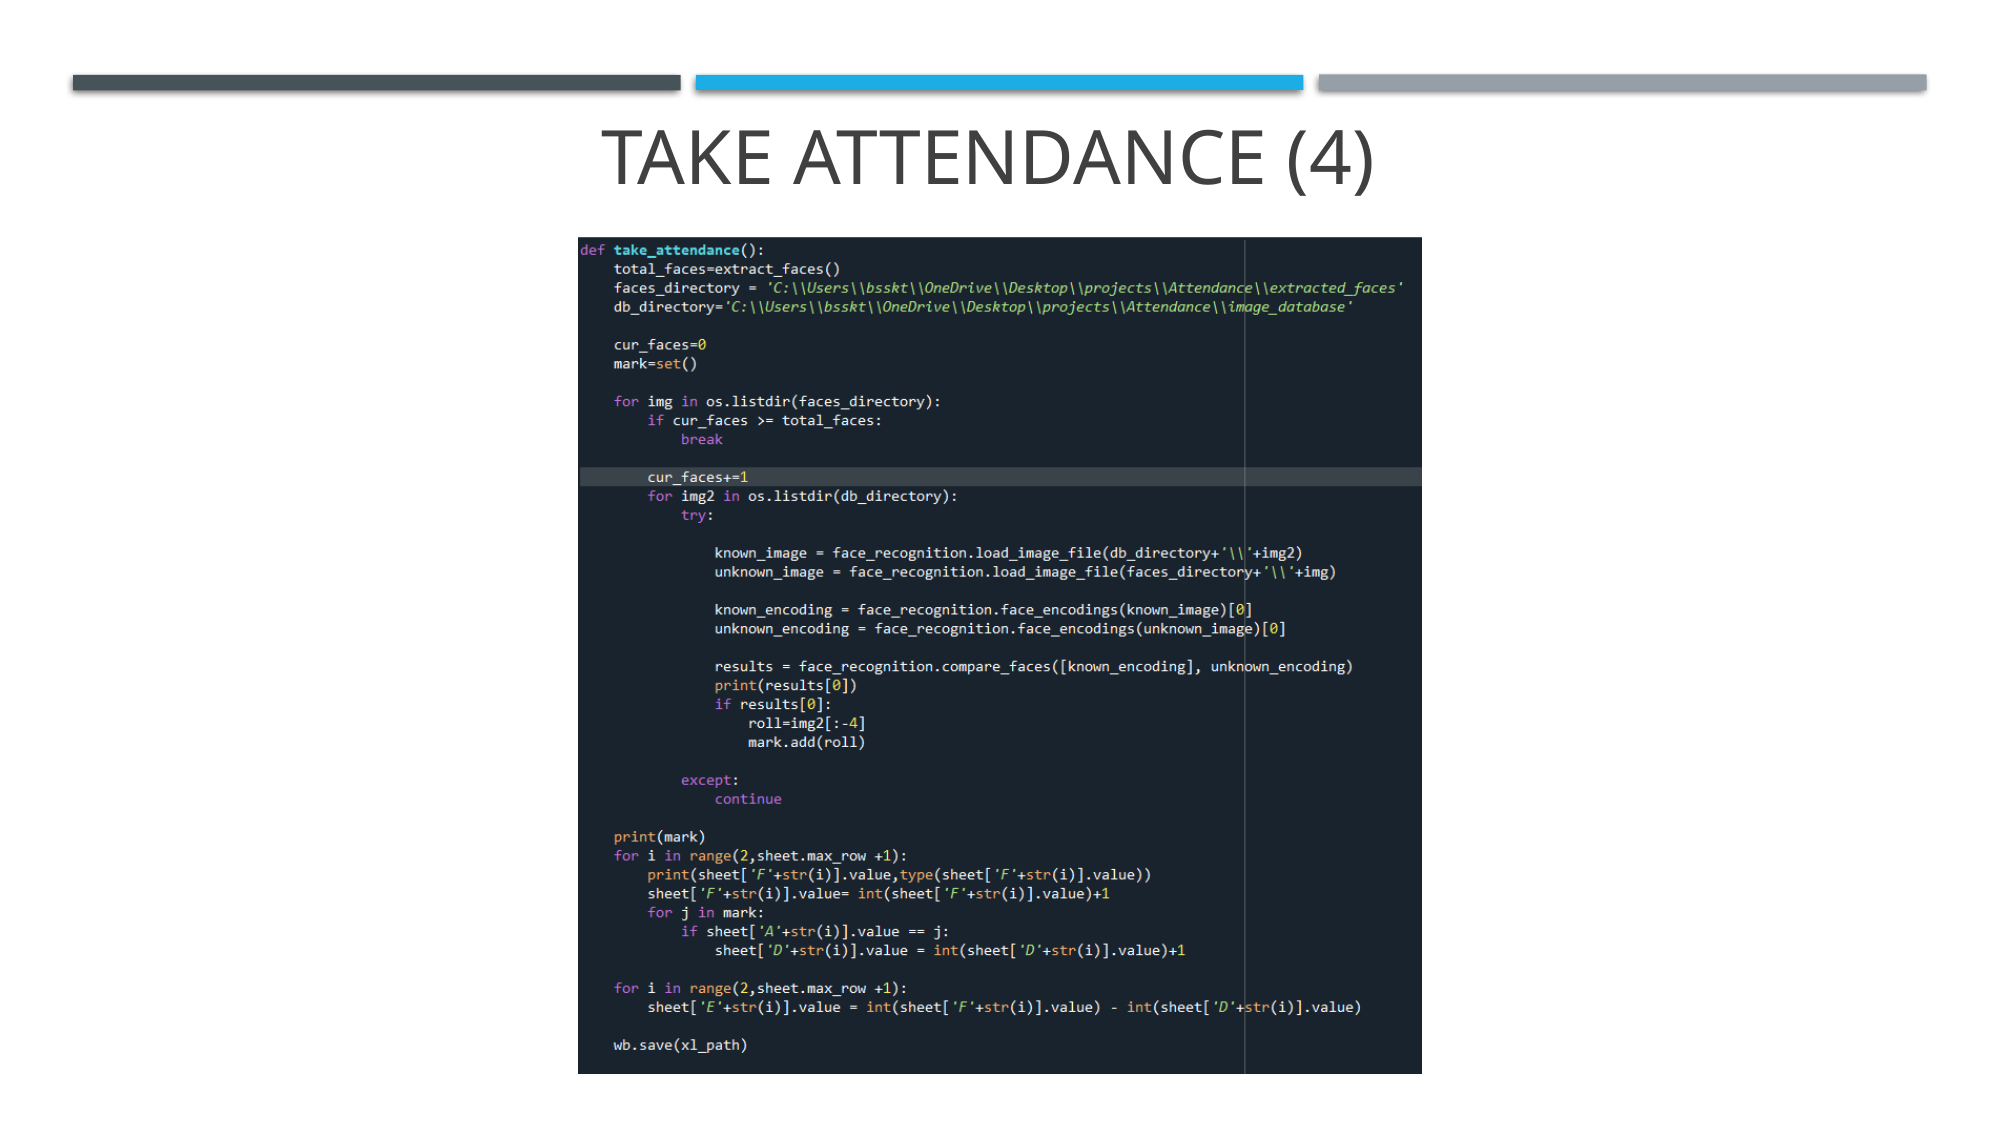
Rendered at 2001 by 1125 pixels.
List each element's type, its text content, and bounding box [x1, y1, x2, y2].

picture [577, 236, 1422, 1074]
title Take attendance (4) [83, 11, 1893, 207]
